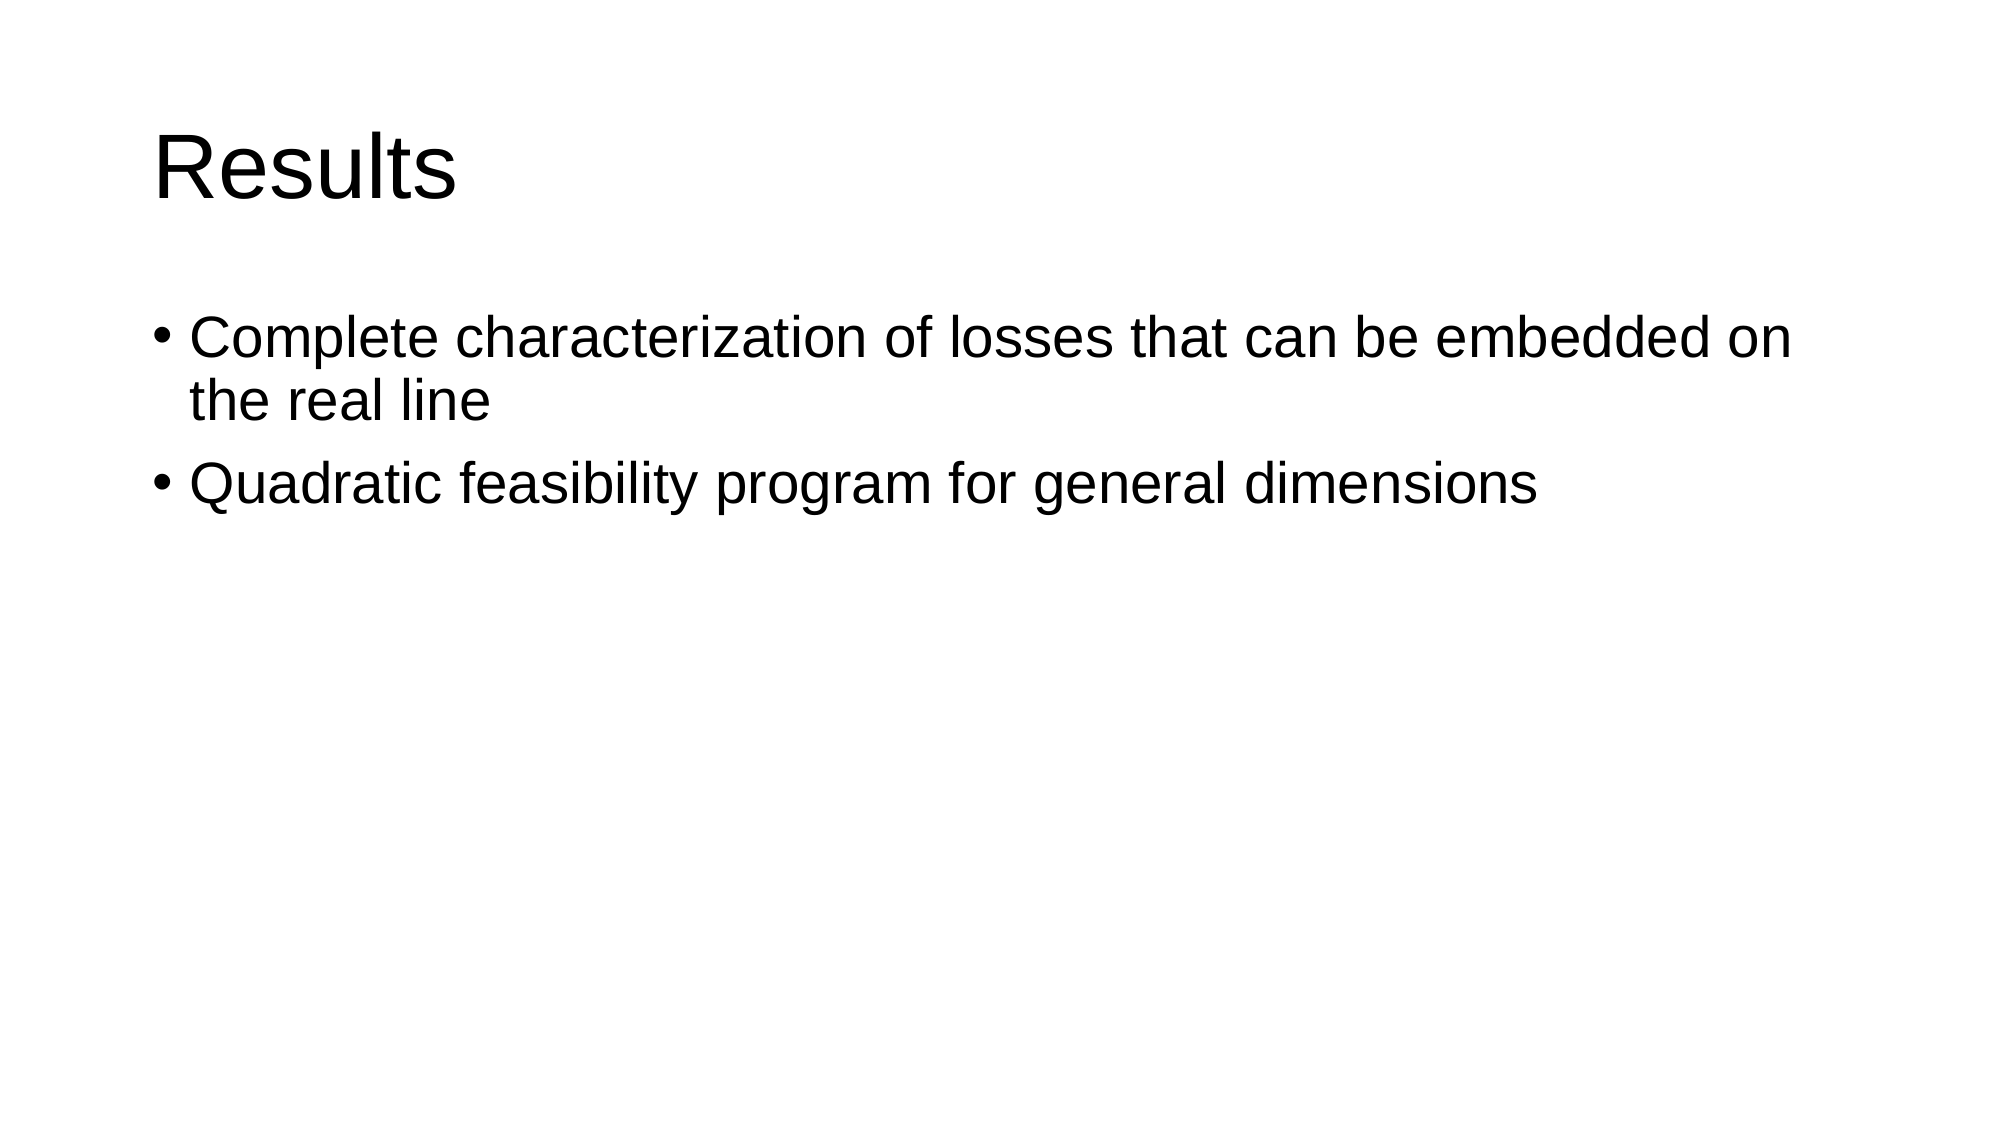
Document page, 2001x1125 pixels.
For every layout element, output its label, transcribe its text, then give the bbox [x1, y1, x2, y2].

title Results [137, 59, 1863, 278]
list Complete characterization of losses that can be embedded on the real line Quadratic feasibility program for general dimensions [137, 299, 1863, 1014]
